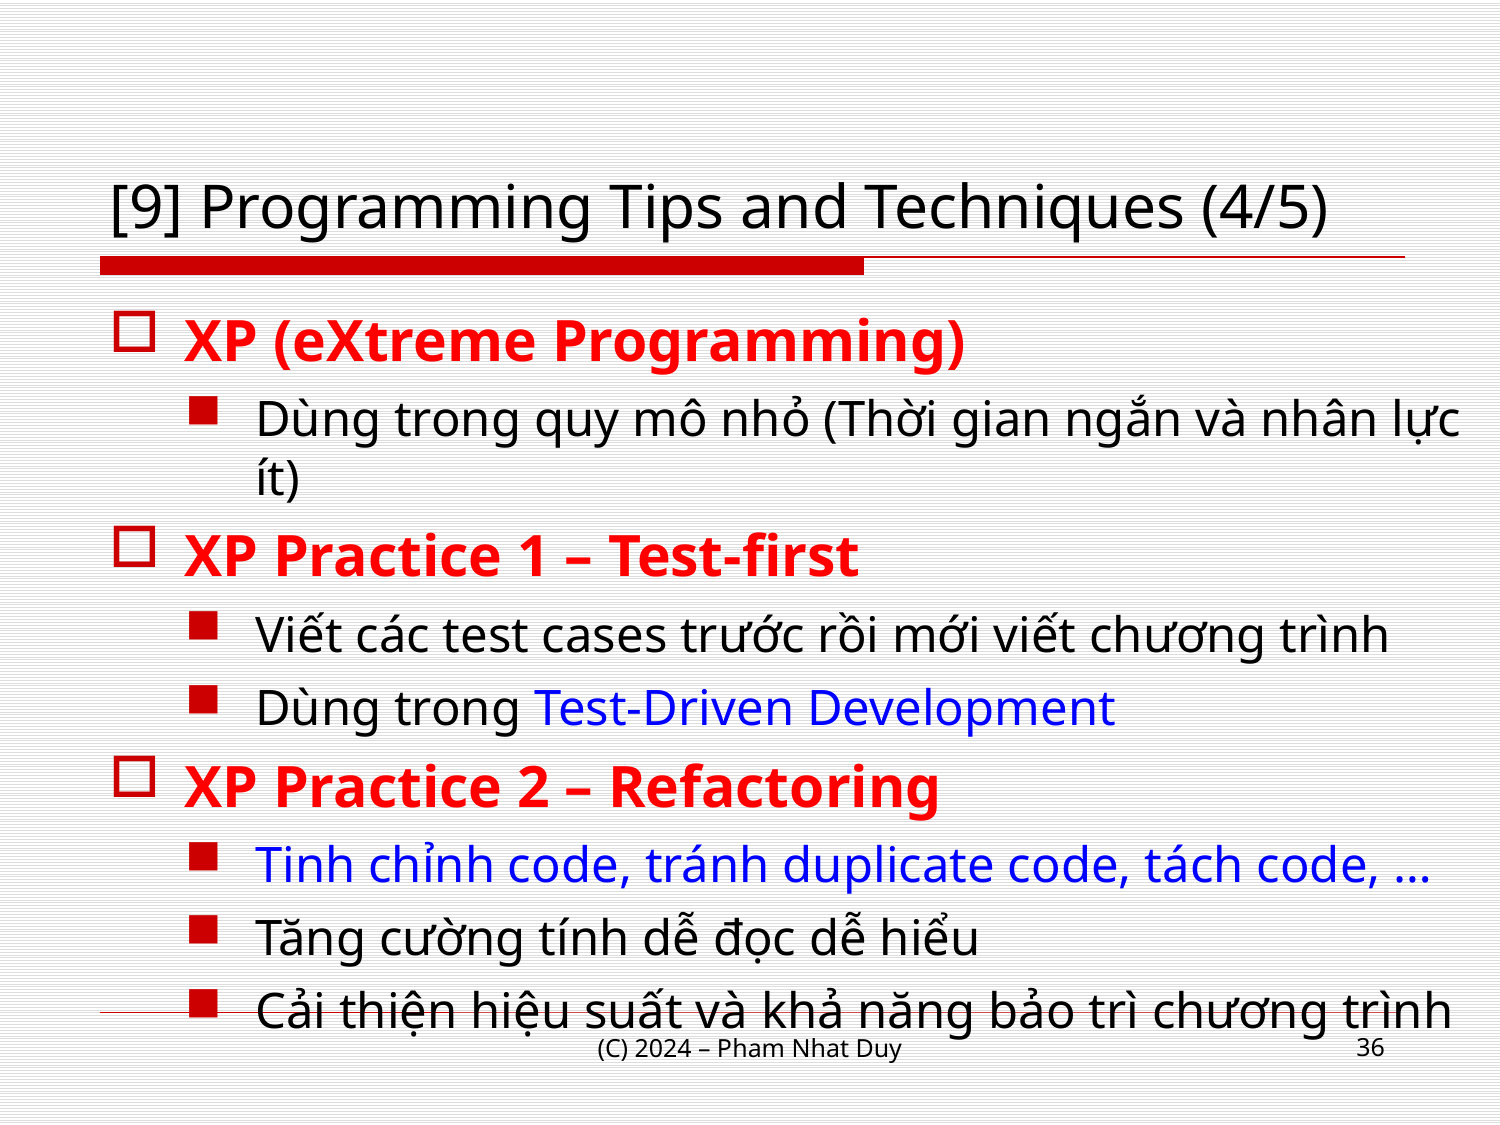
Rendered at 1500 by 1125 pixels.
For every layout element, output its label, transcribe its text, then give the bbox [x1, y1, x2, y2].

slide_number 36 [1074, 1024, 1401, 1103]
title [9] Programming Tips and Techniques (4/5) [93, 49, 1476, 250]
list XP (eXtreme Programming) Dùng trong quy mô nhỏ (Thời gian ngắn và nhân lực ít) XP Practice 1 – Test-first Viết các test cases trước rồi mới viết chương trình Dùng trong Test-Driven Development XP Practice 2 – Refactoring Tinh chỉnh code, tránh duplicate code, tách code, … Tăng cường tính dễ đọc dễ hiểu Cải thiện hiệu suất và khả năng bảo trì chương trình [93, 296, 1500, 1051]
footer (C) 2024 – Pham Nhat Duy [362, 1024, 1138, 1101]
